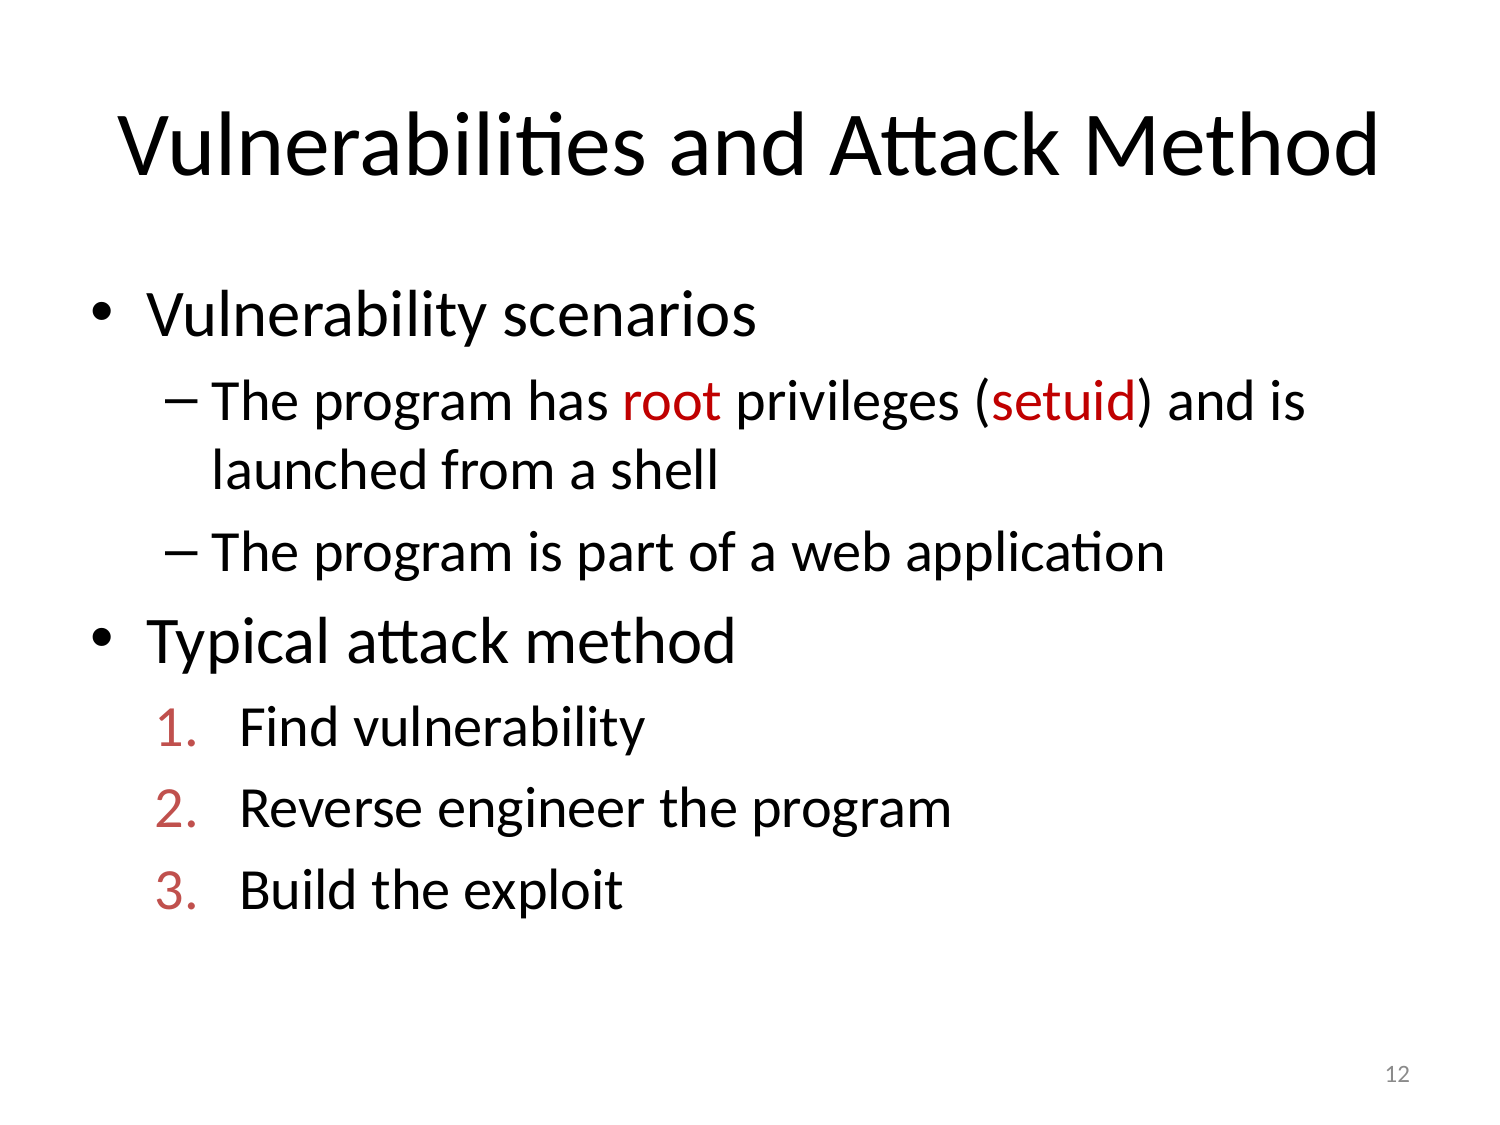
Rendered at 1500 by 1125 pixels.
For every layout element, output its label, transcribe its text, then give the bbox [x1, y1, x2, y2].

list Vulnerability scenarios The program has root privileges (setuid) and is launched from a shell The program is part of a web application Typical attack method Find vulnerability Reverse engineer the program Build the exploit [74, 262, 1426, 1006]
slide_number 12 [1074, 1042, 1425, 1103]
title Vulnerabilities and Attack Method [74, 44, 1426, 233]
